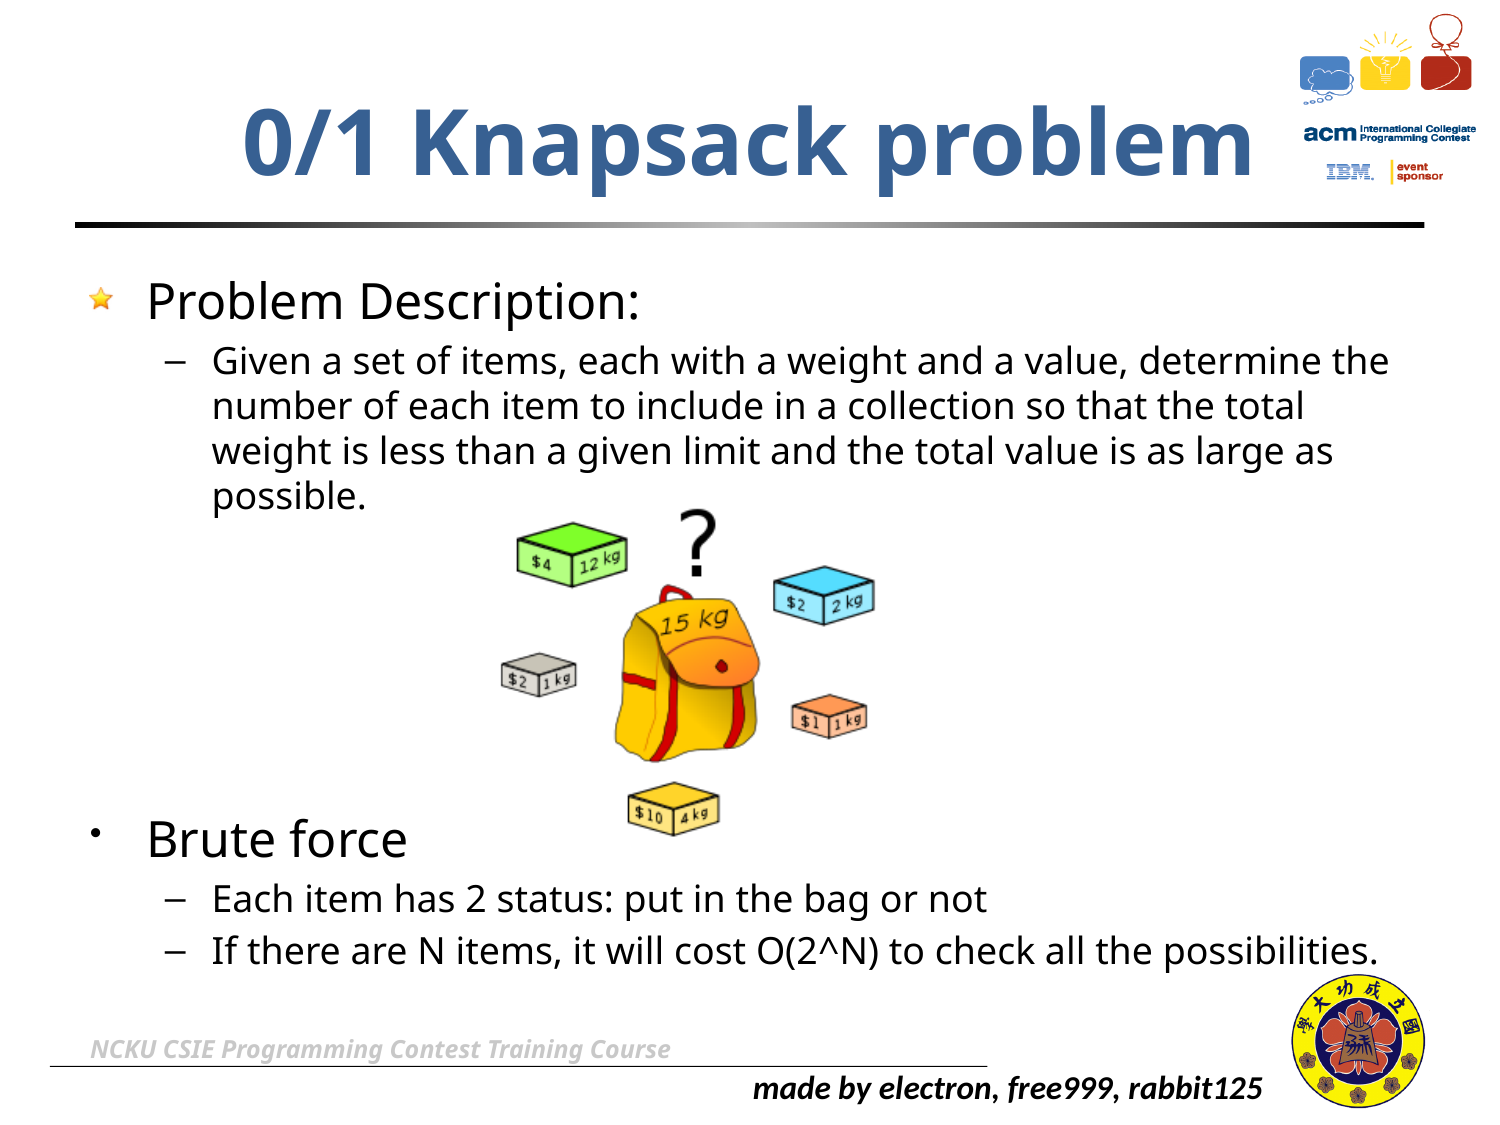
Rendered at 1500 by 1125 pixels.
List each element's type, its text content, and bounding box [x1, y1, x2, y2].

text_box Problem Description: Given a set of items, each with a weight and a value, determine the number of each item to include in a collection so that the total weight is less than a given limit and the total value is as large as possible. Brute force Each item has 2 status: put in the bag or not If there are N items, it will cost O(2^N) to check all the possibilities. [74, 262, 1425, 1005]
title 0/1 Knapsack problem [75, 45, 1425, 233]
picture [89, 287, 115, 313]
picture [1282, 970, 1431, 1114]
slide_number NCKU CSIE Programming Contest Training Course [75, 1018, 774, 1079]
picture [1292, 11, 1480, 188]
picture [491, 503, 884, 844]
